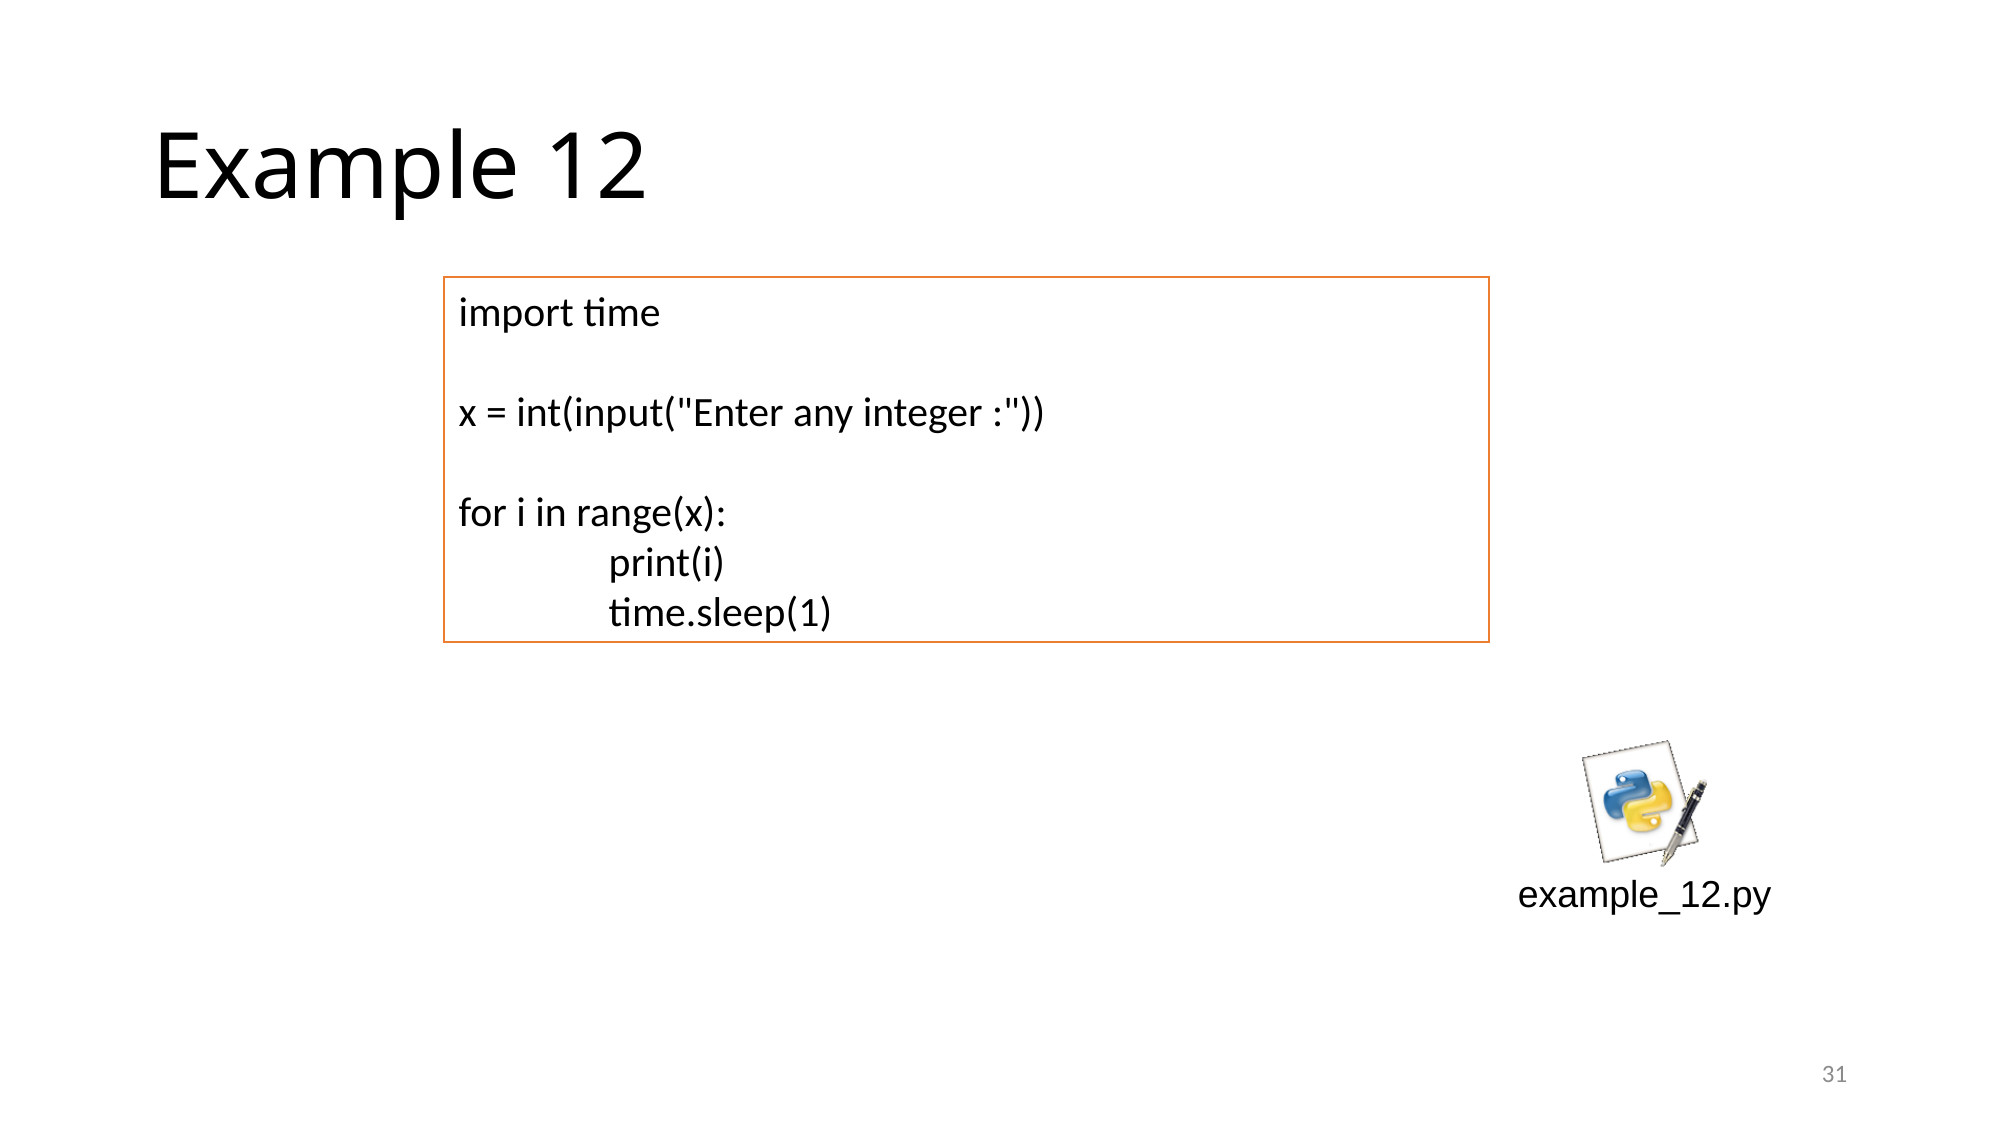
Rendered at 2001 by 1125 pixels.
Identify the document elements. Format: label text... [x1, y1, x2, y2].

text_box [1427, 737, 1863, 924]
title Example 12 [137, 59, 1863, 278]
slide_number 31 [1412, 1042, 1863, 1103]
text_box import time x = int(input("Enter any integer :")) for i in range(x): print(i) time.sleep(1) [443, 276, 1490, 643]
